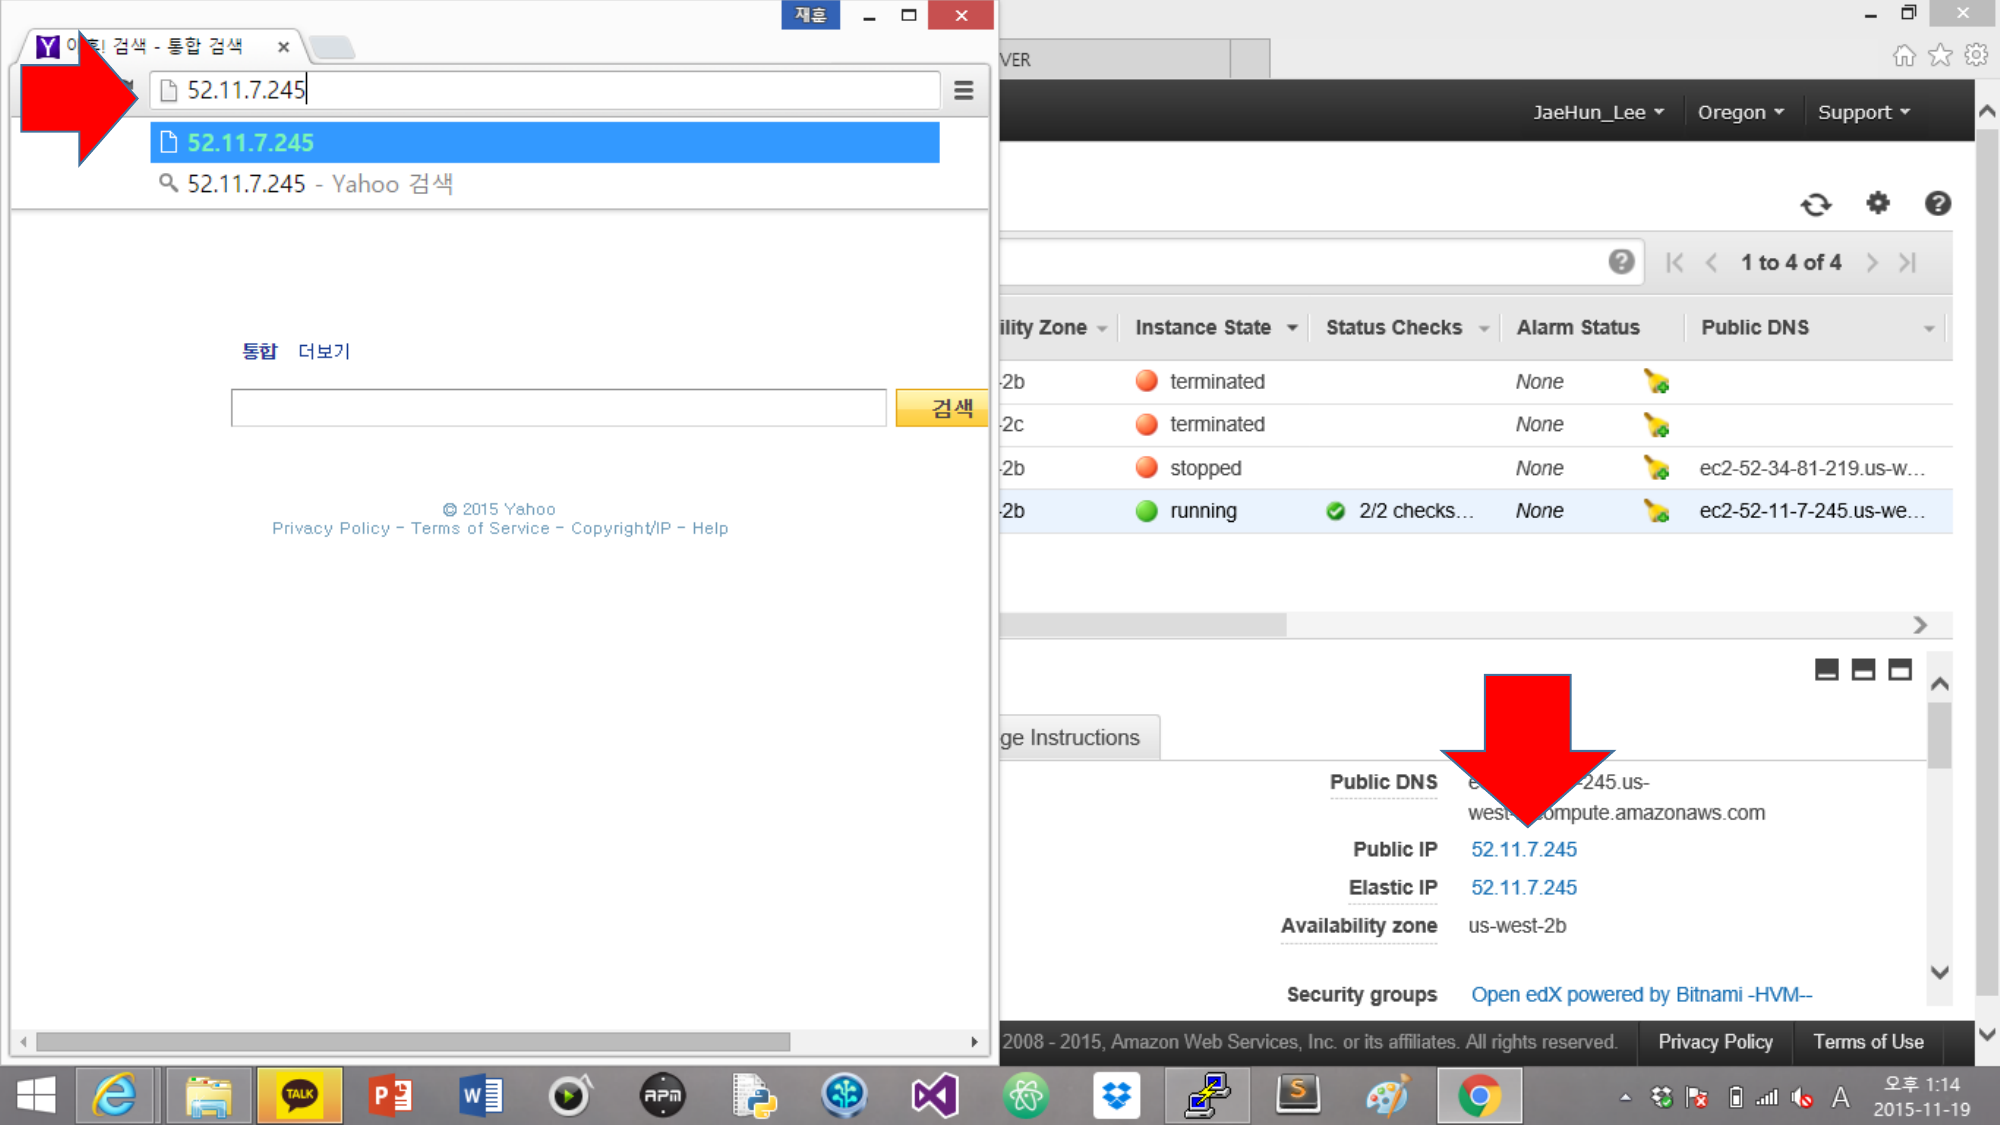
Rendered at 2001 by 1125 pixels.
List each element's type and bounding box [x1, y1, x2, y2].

list [0, 0, 2000, 1125]
